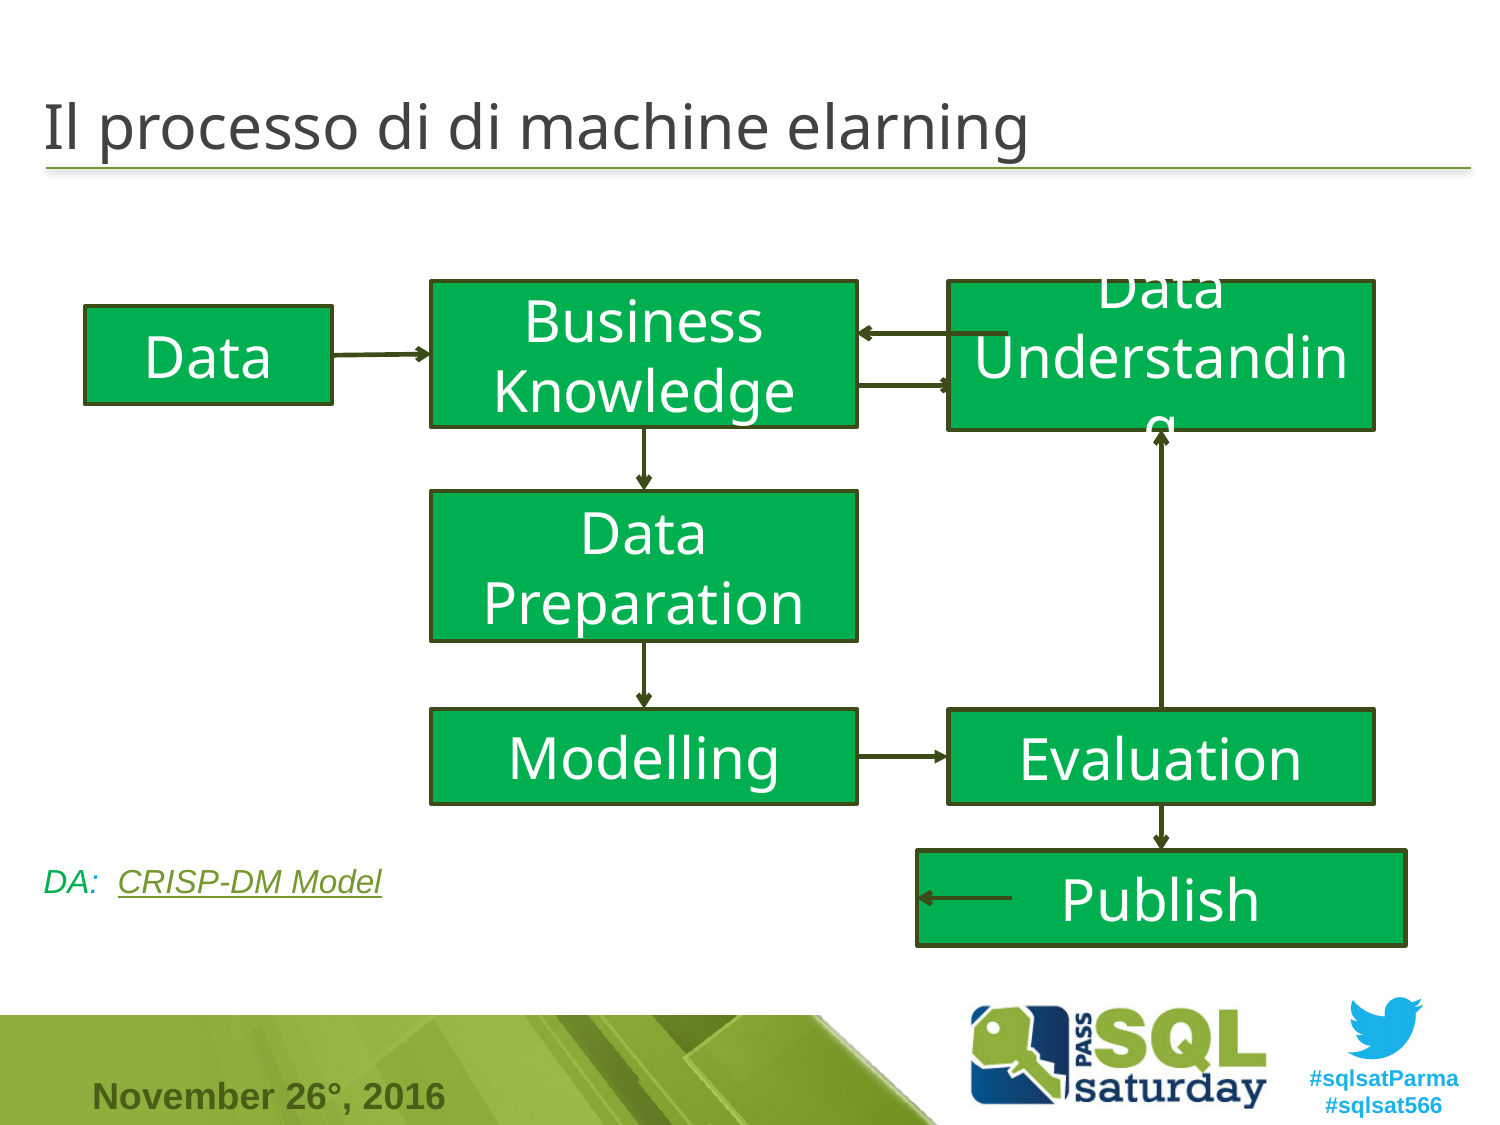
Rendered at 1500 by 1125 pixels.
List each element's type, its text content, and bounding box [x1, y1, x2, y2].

text_box Data Understanding [946, 279, 1376, 432]
text_box Publish [915, 848, 1408, 948]
text_box Data [83, 304, 334, 406]
text_box Evaluation [946, 707, 1376, 806]
title Il processo di di machine elarning [28, 25, 1472, 224]
text_box Modelling [429, 707, 859, 806]
picture [0, 977, 1282, 1125]
picture [1332, 974, 1439, 1082]
text_box DA: CRISP-DM Model [28, 853, 573, 908]
text_box Business Knowledge [429, 279, 859, 429]
text_box Data Preparation [429, 489, 859, 643]
